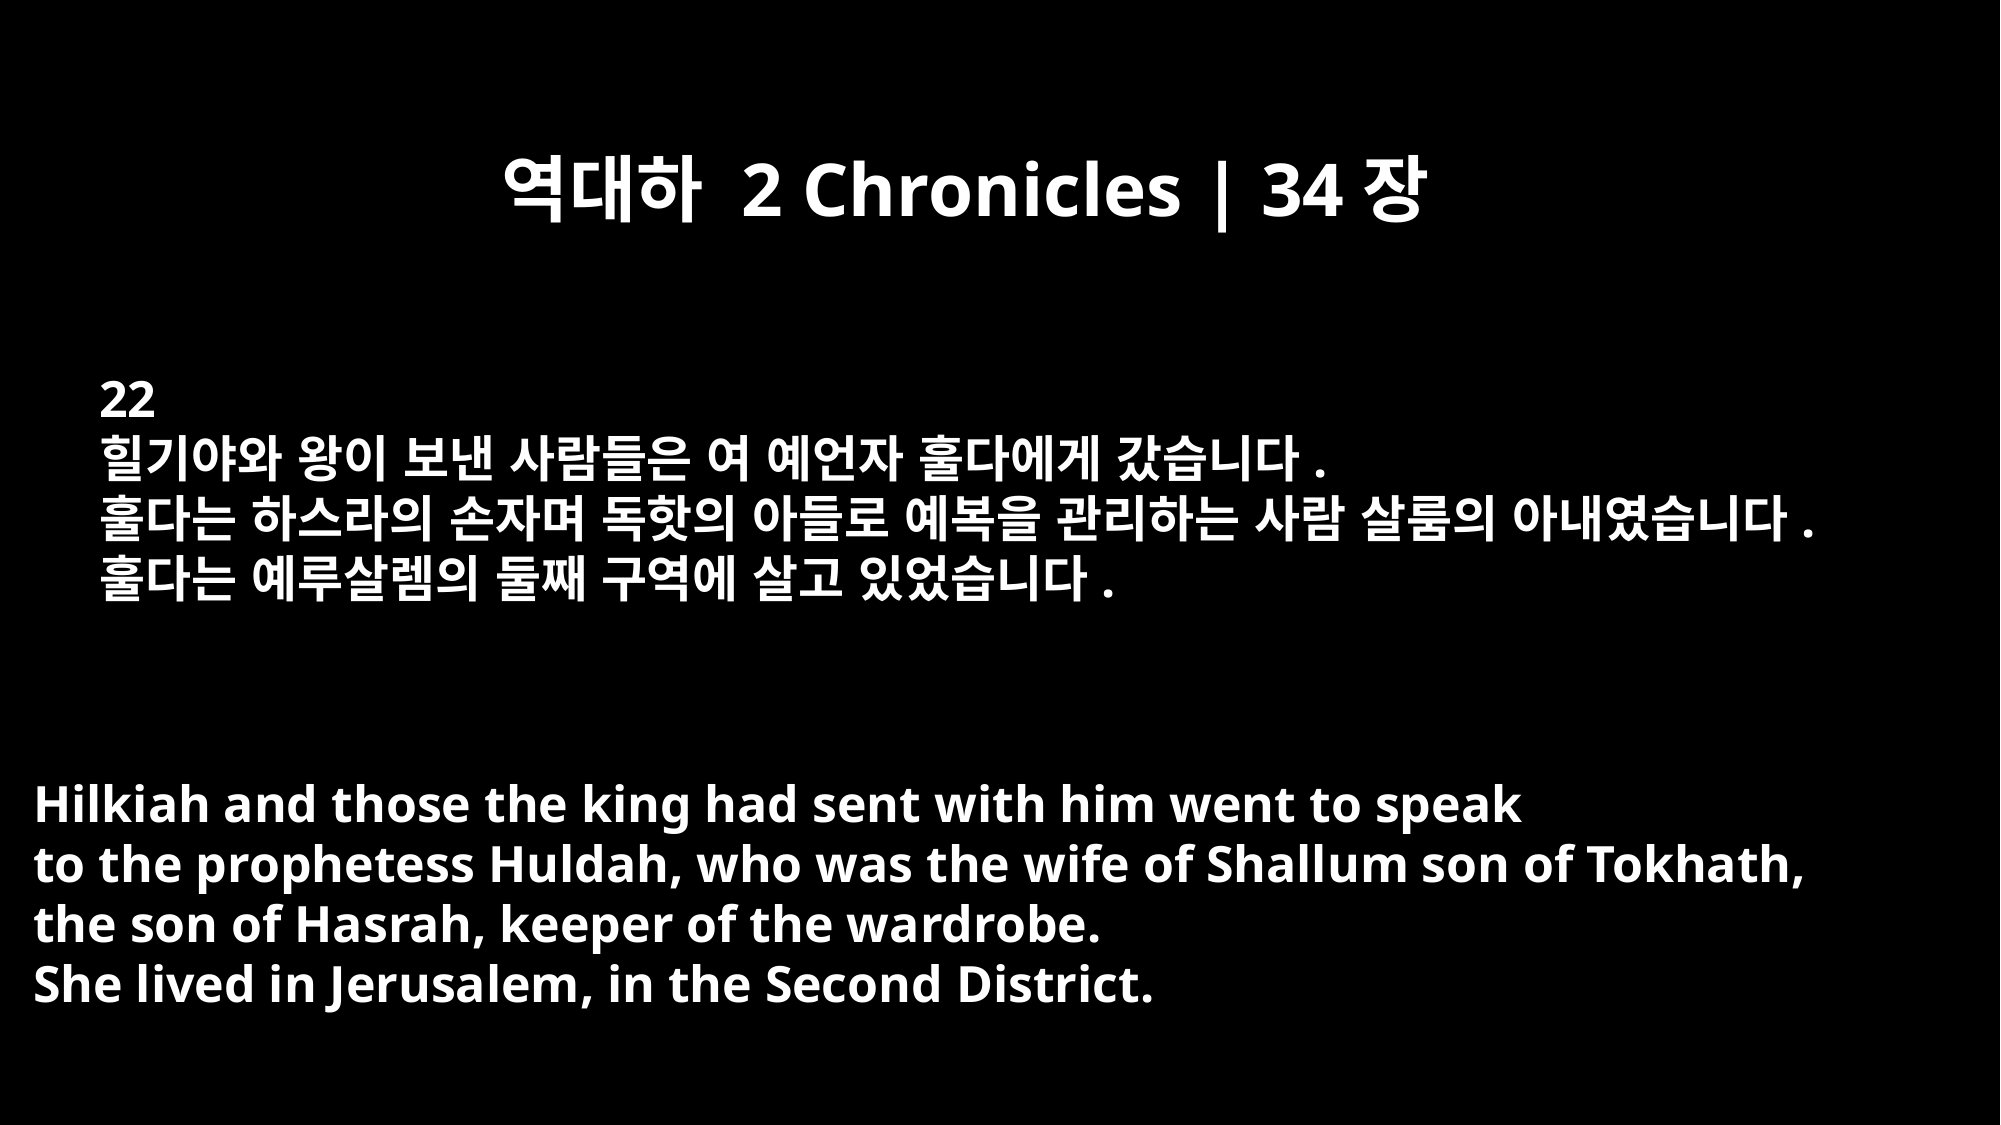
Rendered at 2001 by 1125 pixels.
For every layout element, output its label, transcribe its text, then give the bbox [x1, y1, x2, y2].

text_box 역대하 2 Chronicles | 34장 [487, 136, 1445, 239]
text_box Hilkiah and those the king had sent with him went to speak to the prophetess Huldah, who was the wife of Shallum son of Tokhath, the son of Hasrah, keeper of the wardrobe. She lived in Jerusalem, in the Second District. [18, 764, 1822, 1020]
text_box 22 힐기야와 왕이 보낸 사람들은 여 예언자 훌다에게 갔습니다. 훌다는 하스라의 손자며 독핫의 아들로 예복을 관리하는 사람 살룸의 아내였습니다. 훌다는 예루살렘의 둘째 구역에 살고 있었습니다. [84, 359, 1831, 615]
